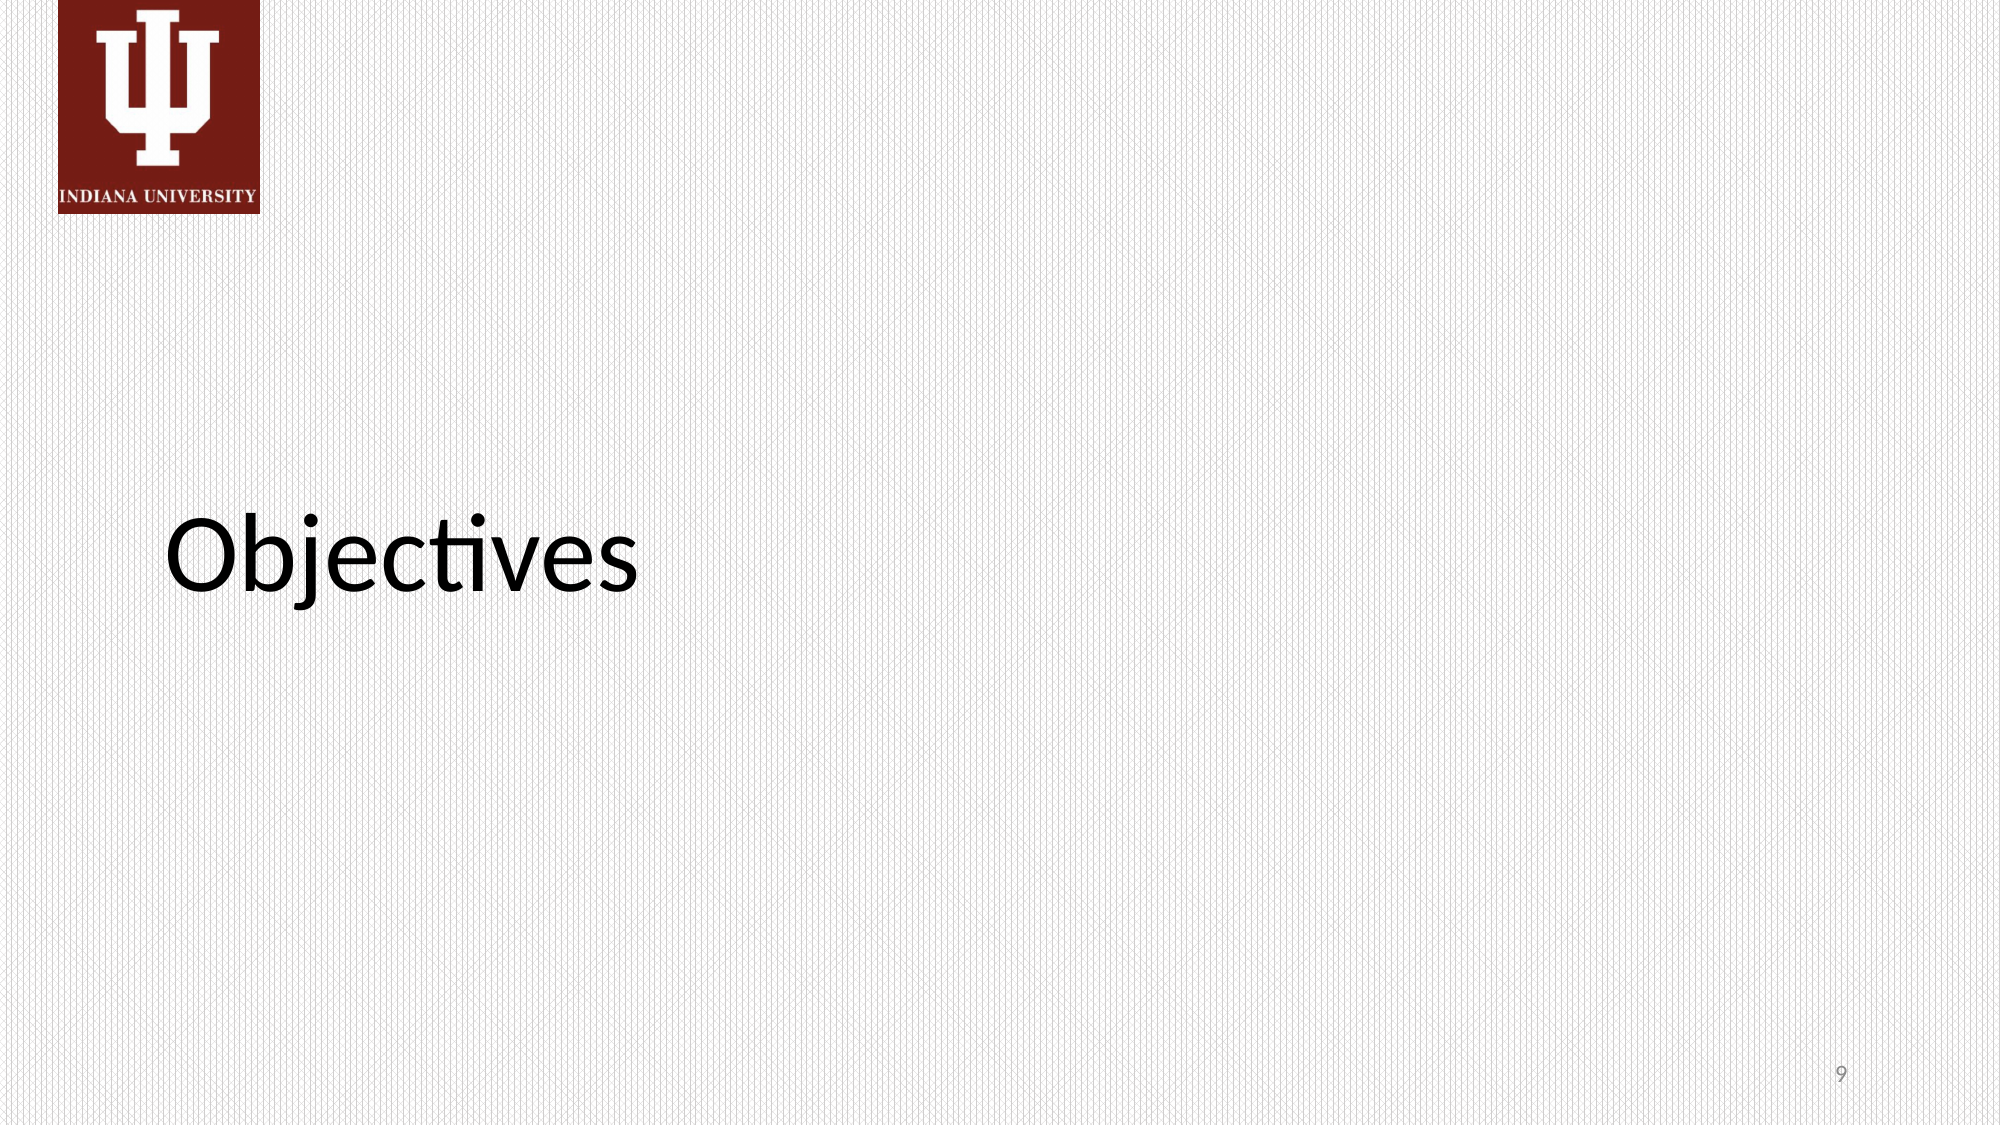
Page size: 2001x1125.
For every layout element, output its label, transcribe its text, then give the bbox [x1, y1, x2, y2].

text_box Objectives [149, 471, 1525, 622]
picture [58, 0, 260, 214]
slide_number 9 [1412, 1042, 1863, 1103]
